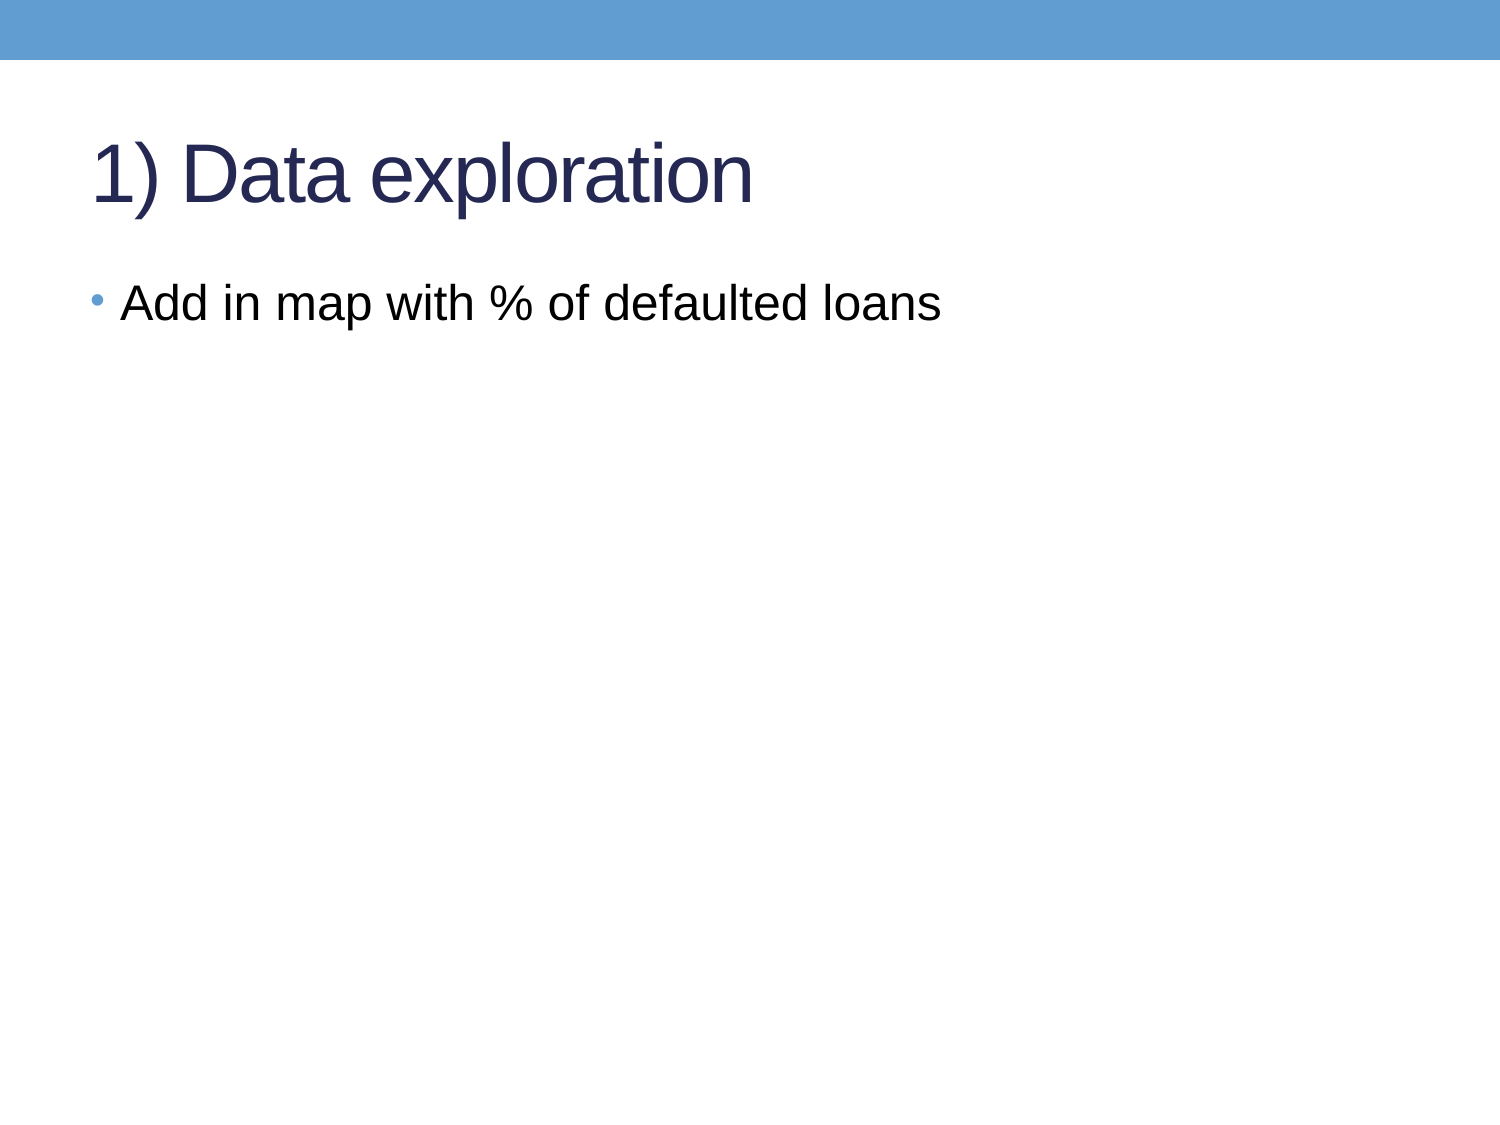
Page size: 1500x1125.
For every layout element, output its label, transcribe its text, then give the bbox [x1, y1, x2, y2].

title 1) Data exploration [75, 87, 1425, 250]
list Add in map with % of defaulted loans [75, 262, 1425, 1063]
